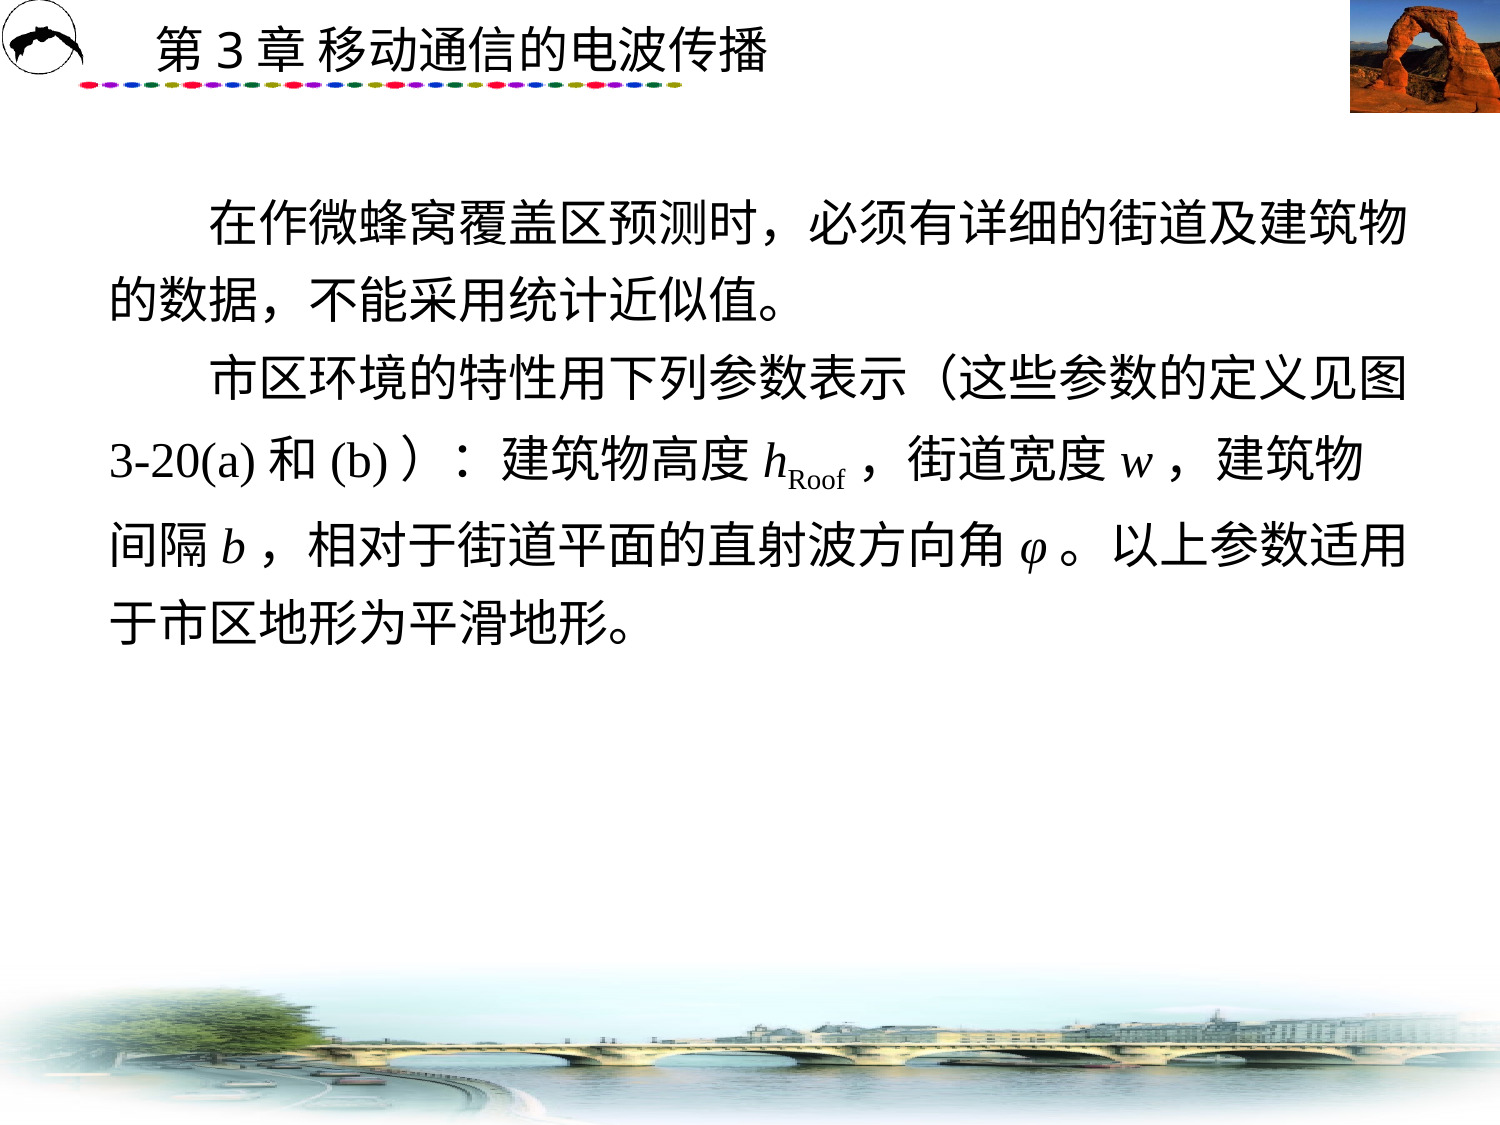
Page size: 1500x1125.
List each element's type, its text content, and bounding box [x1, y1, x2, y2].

picture [74, 78, 691, 91]
picture [0, 0, 100, 75]
picture [0, 962, 1500, 1125]
picture [1350, 0, 1500, 113]
title 在作微蜂窝覆盖区预测时，必须有详细的街道及建筑物的数据，不能采用统计近似值。 市区环境的特性用下列参数表示（这些参数的定义见图3-20(a)和(b)）：建筑物高度hRoof，街道宽度w，建筑物间隔b，相对于街道平面的直射波方向角φ。以上参数适用于市区地形为平滑地形。 [93, 87, 1426, 1013]
